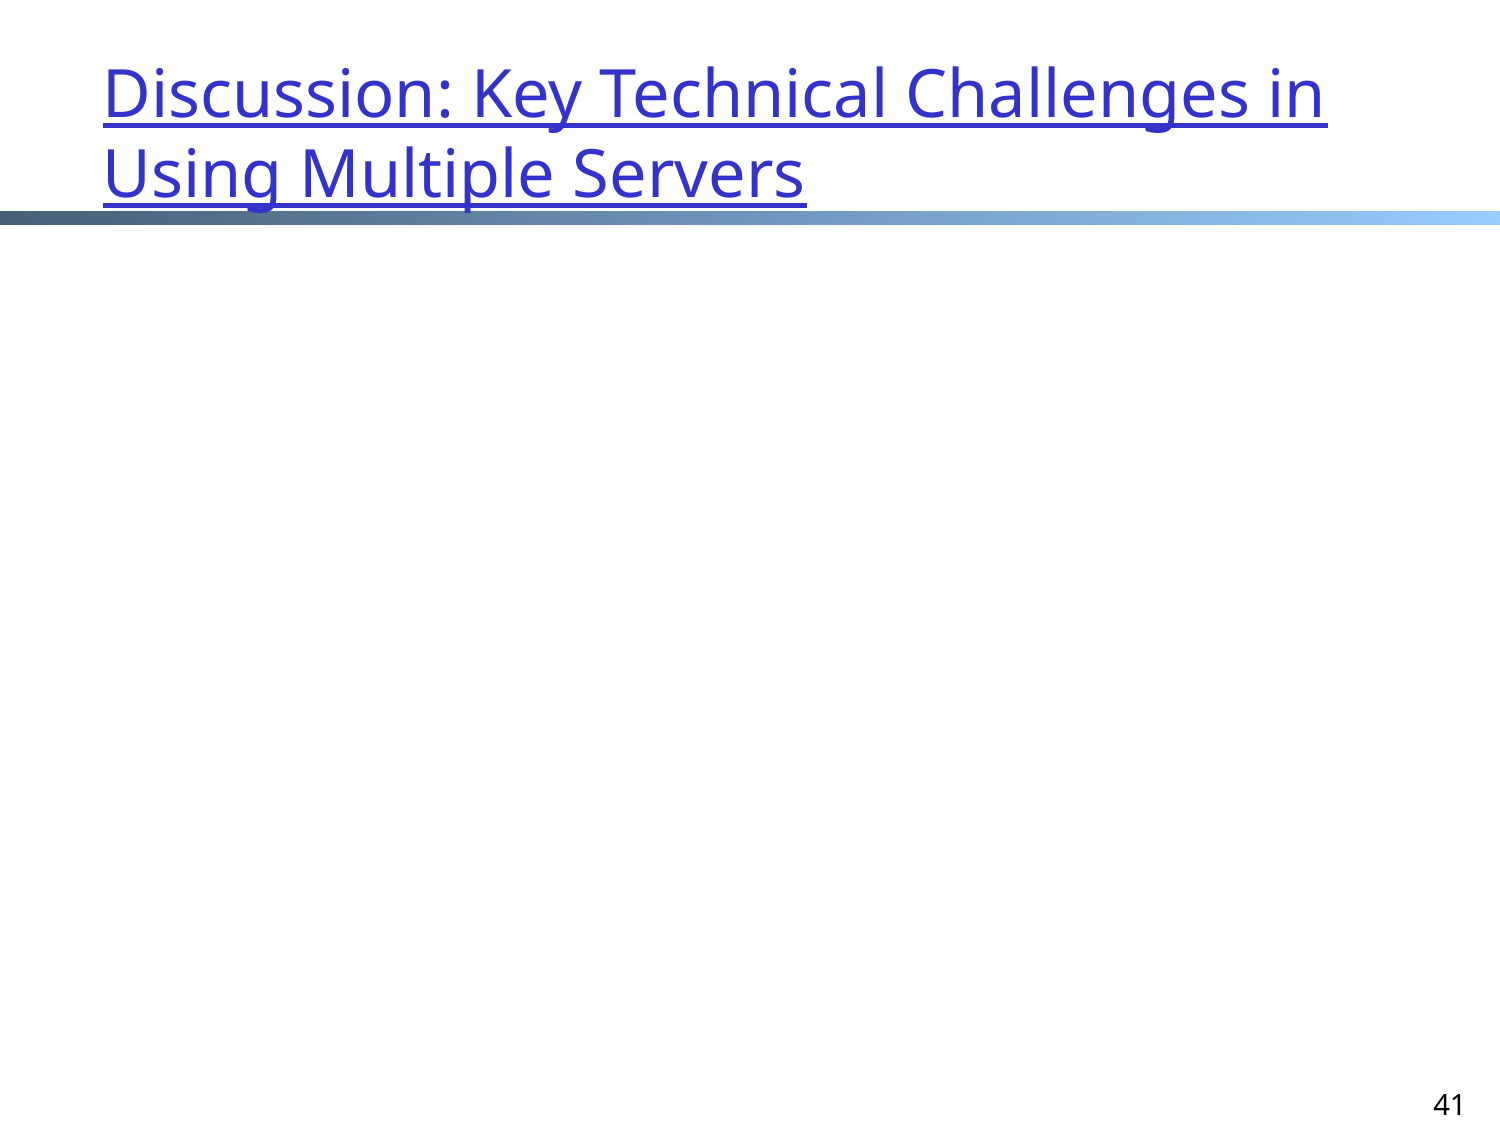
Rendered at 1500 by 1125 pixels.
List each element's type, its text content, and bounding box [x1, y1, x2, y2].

title Discussion: Key Technical Challenges in Using Multiple Servers [87, 37, 1363, 225]
slide_number 41 [1406, 1078, 1482, 1125]
